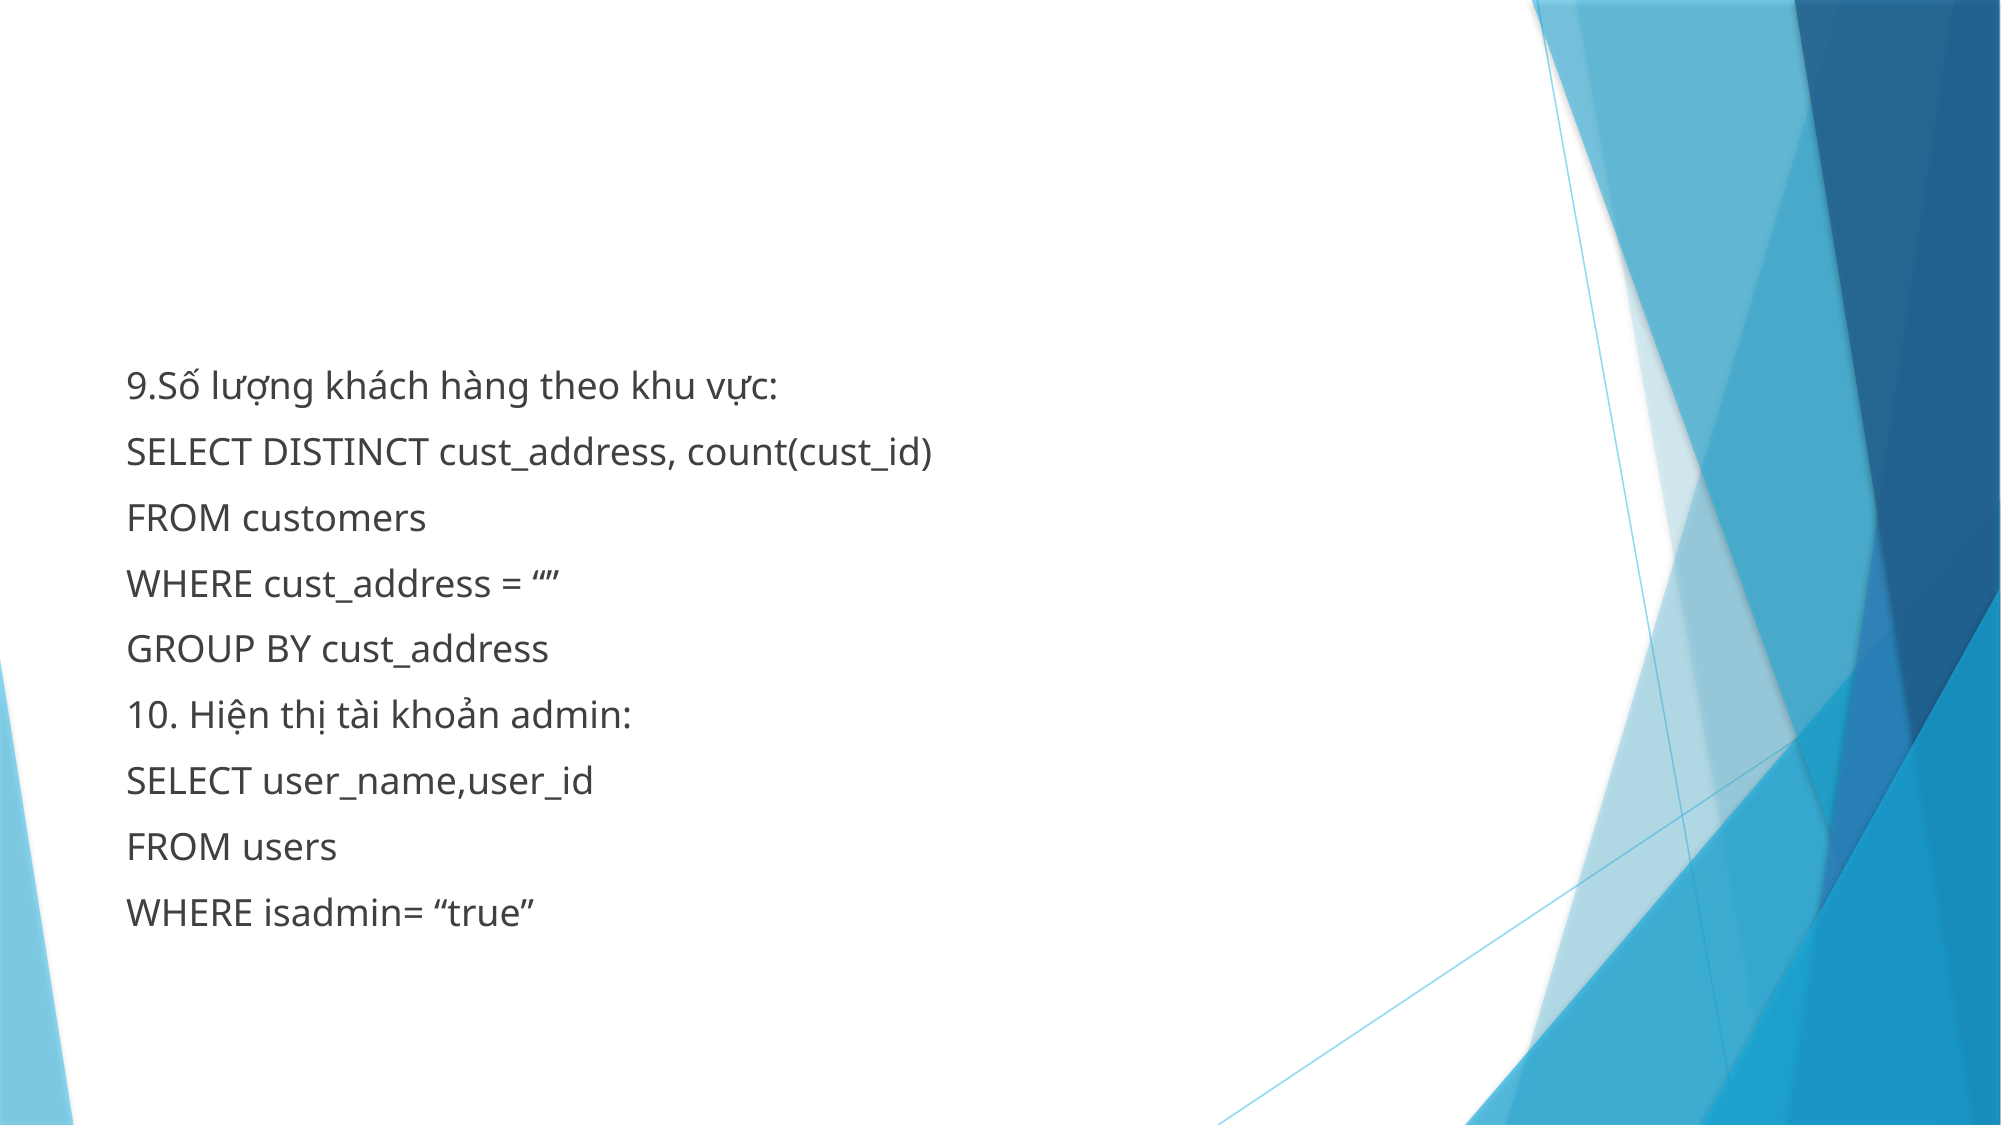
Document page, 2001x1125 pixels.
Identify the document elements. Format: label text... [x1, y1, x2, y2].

list 9.Số lượng khách hàng theo khu vực: SELECT DISTINCT cust_address, count(cust_id) FROM customers WHERE cust_address = “” GROUP BY cust_address 10. Hiện thị tài khoản admin: SELECT user_name,user_id FROM users WHERE isadmin= “true” [111, 354, 1522, 992]
